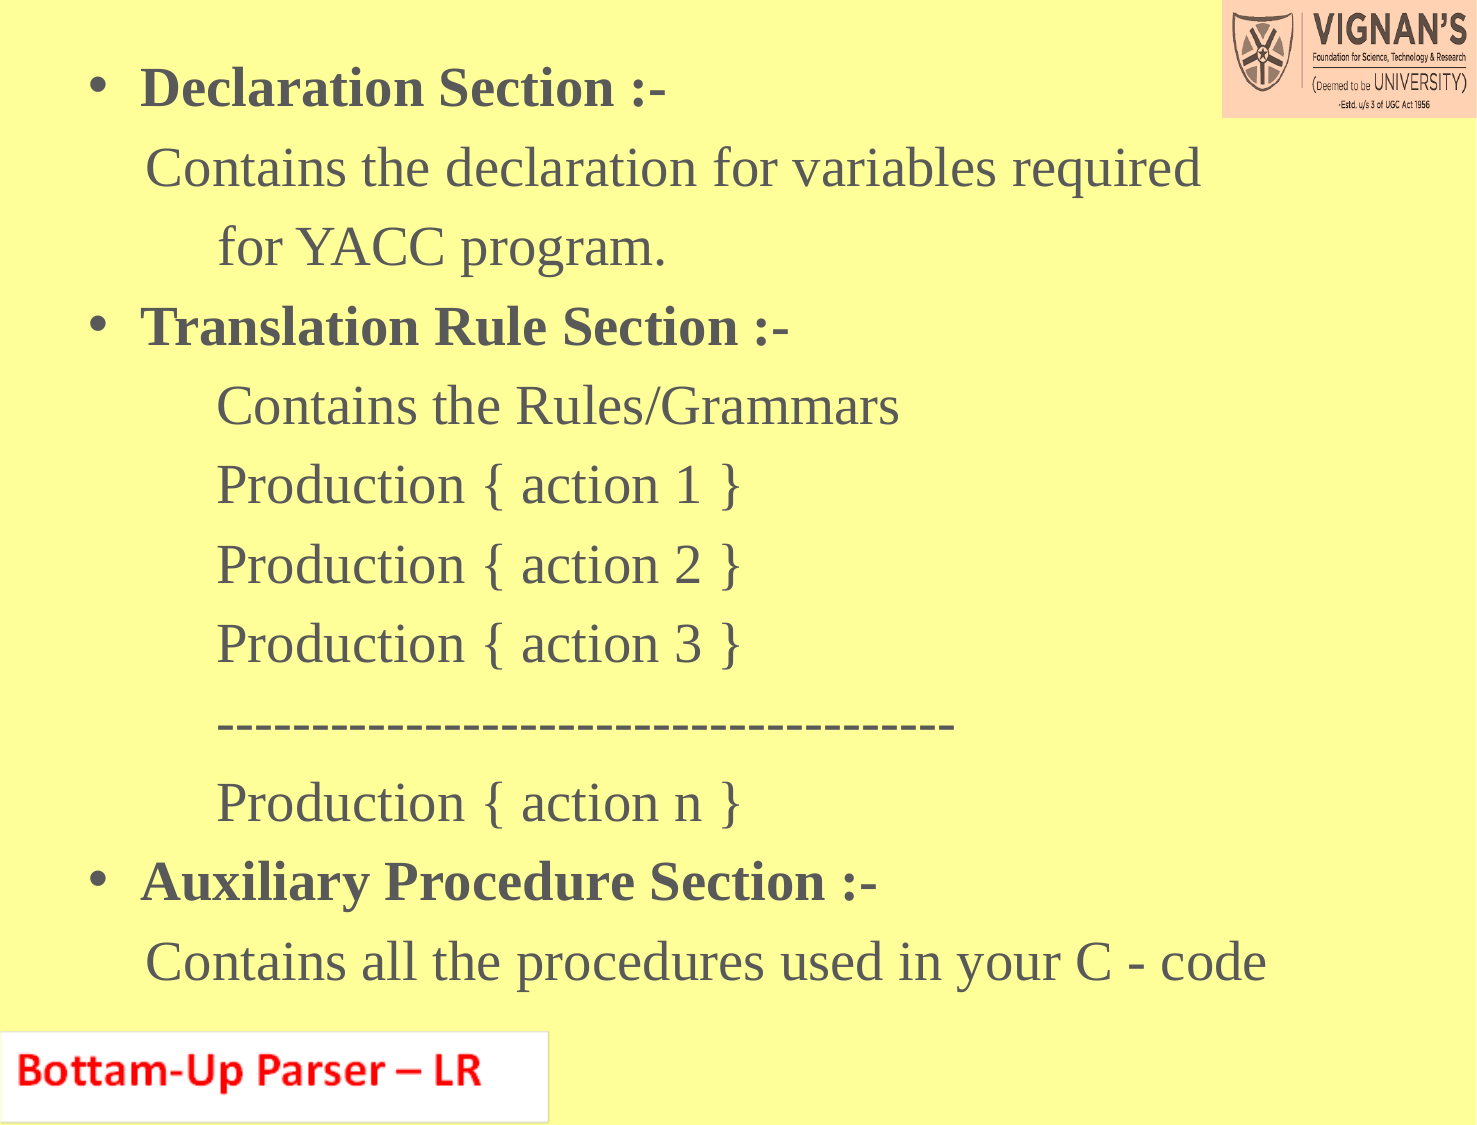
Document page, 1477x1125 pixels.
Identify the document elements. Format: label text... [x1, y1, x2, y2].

list Declaration Section :- Contains the declaration for variables required for YACC program. Translation Rule Section :- Contains the Rules/Grammars Production { action 1 } Production { action 2 } Production { action 3 } --------------------------------------- Production { action n } Auxiliary Procedure Section :- Contains all the procedures used in your C - code [73, 42, 1403, 1005]
picture [0, 1031, 550, 1125]
